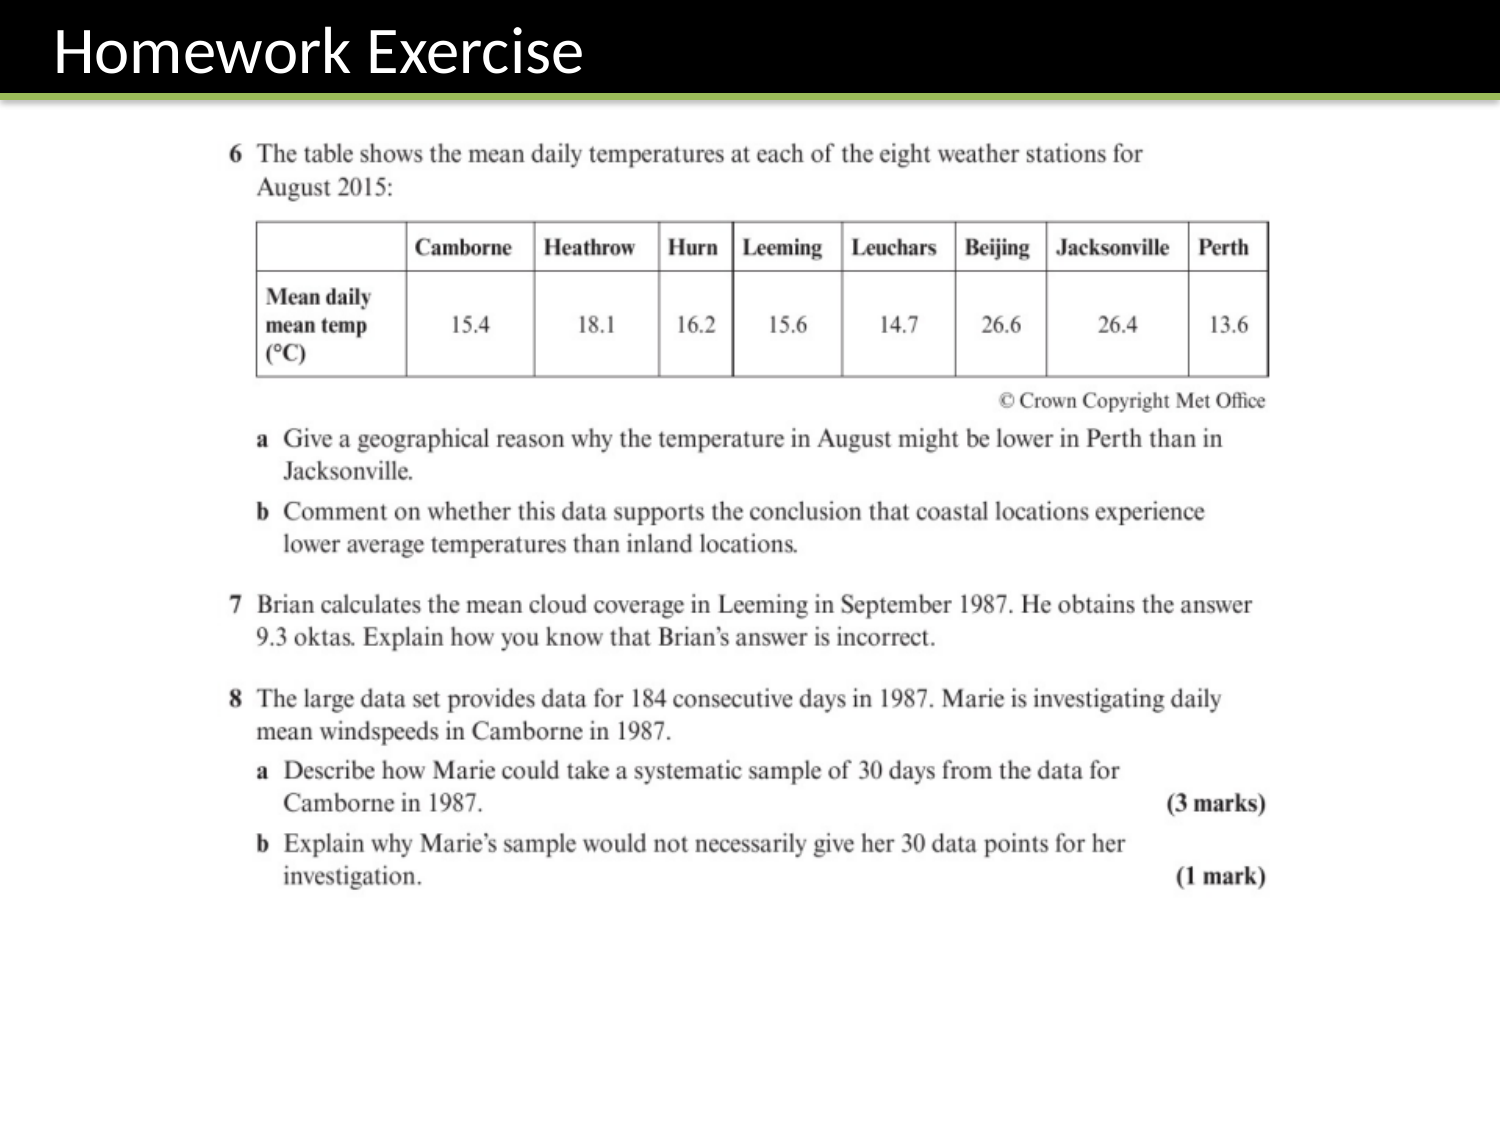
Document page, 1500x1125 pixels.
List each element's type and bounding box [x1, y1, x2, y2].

picture [206, 125, 1294, 915]
text_box [0, 0, 1500, 99]
